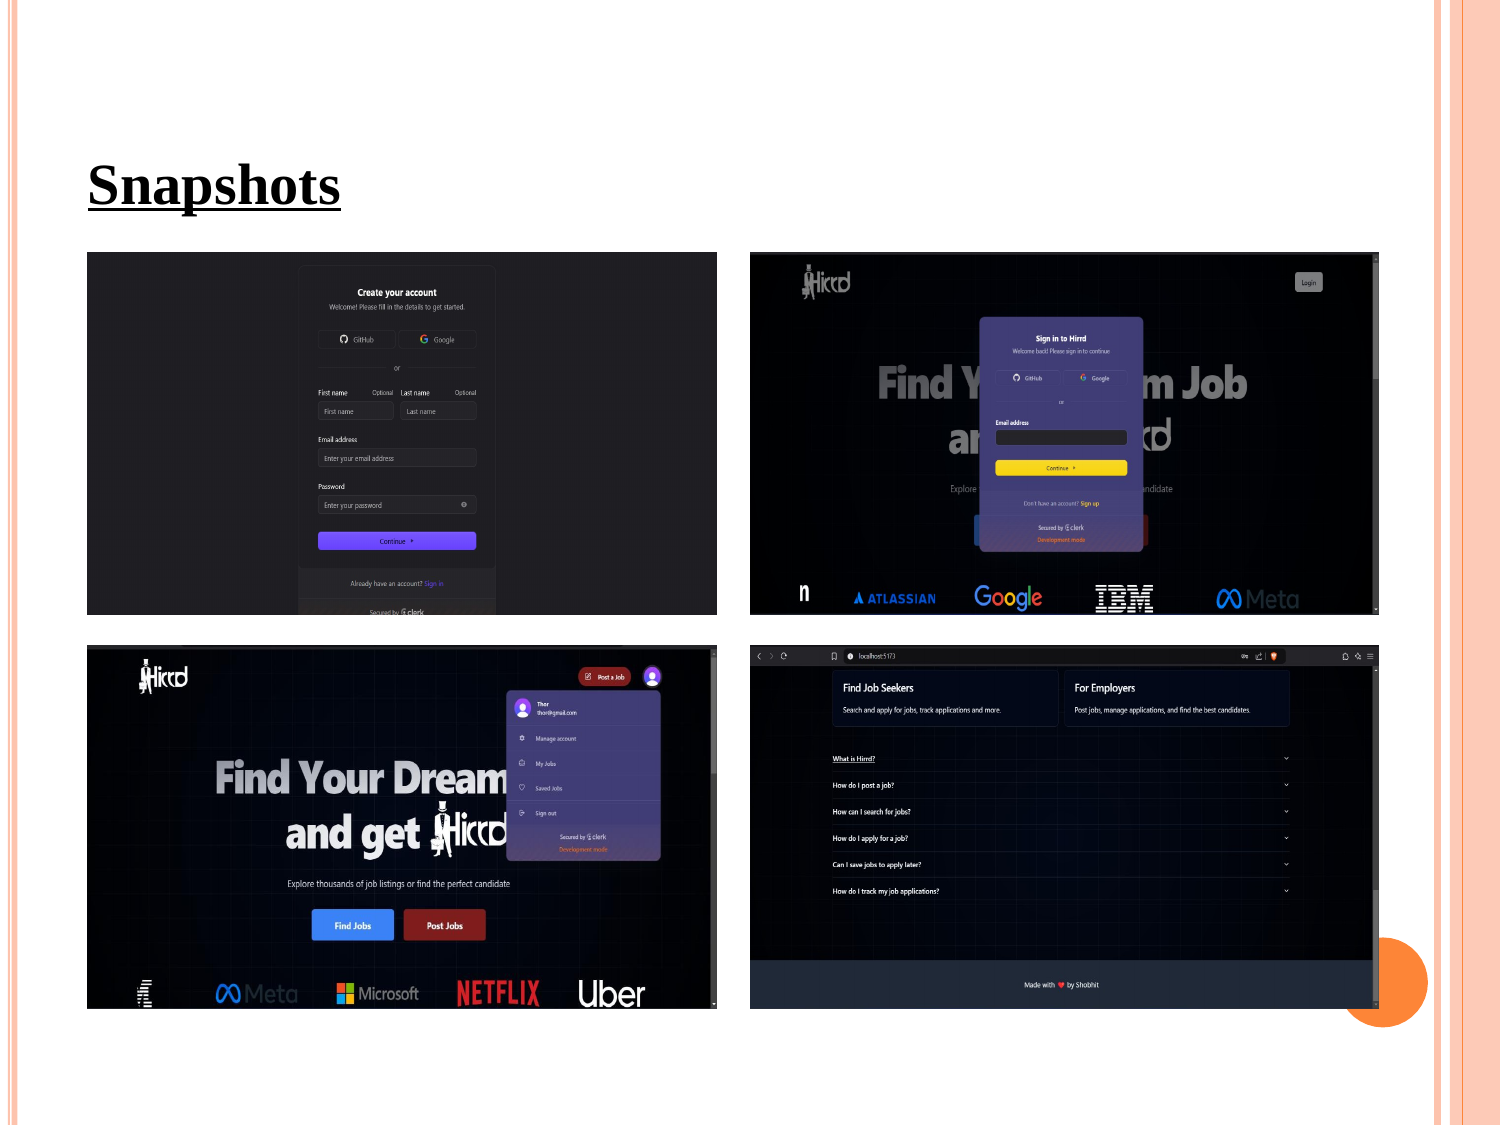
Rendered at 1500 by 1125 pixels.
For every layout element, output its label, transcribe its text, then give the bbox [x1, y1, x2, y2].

picture [87, 252, 717, 616]
picture [749, 252, 1379, 616]
picture [87, 645, 717, 1009]
picture [749, 645, 1379, 1009]
title Snapshots [87, 145, 1162, 217]
